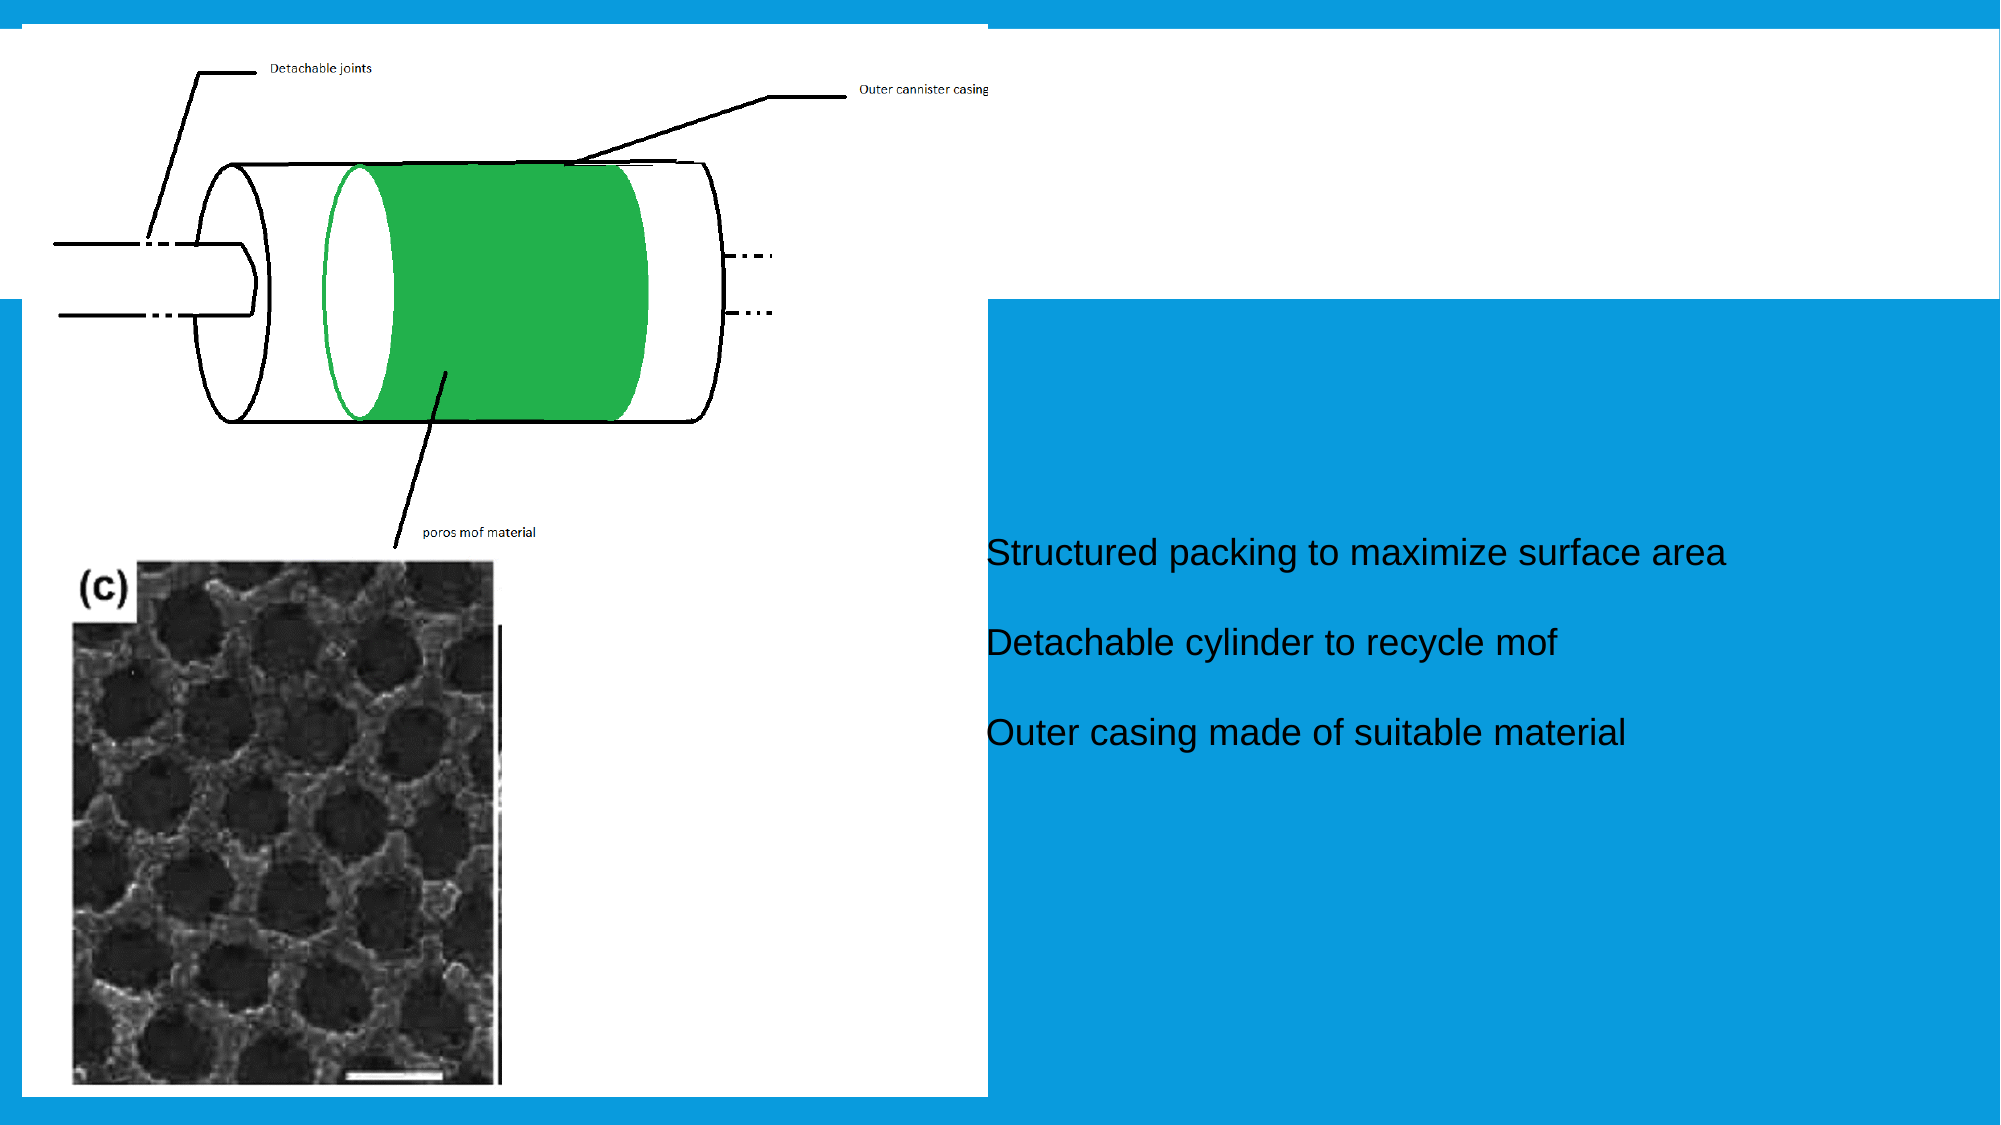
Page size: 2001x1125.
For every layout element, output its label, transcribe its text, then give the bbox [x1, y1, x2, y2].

text_box Structured packing to maximize surface area Detachable cylinder to recycle mof Outer casing made of suitable material [995, 520, 1971, 851]
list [22, 23, 988, 1097]
